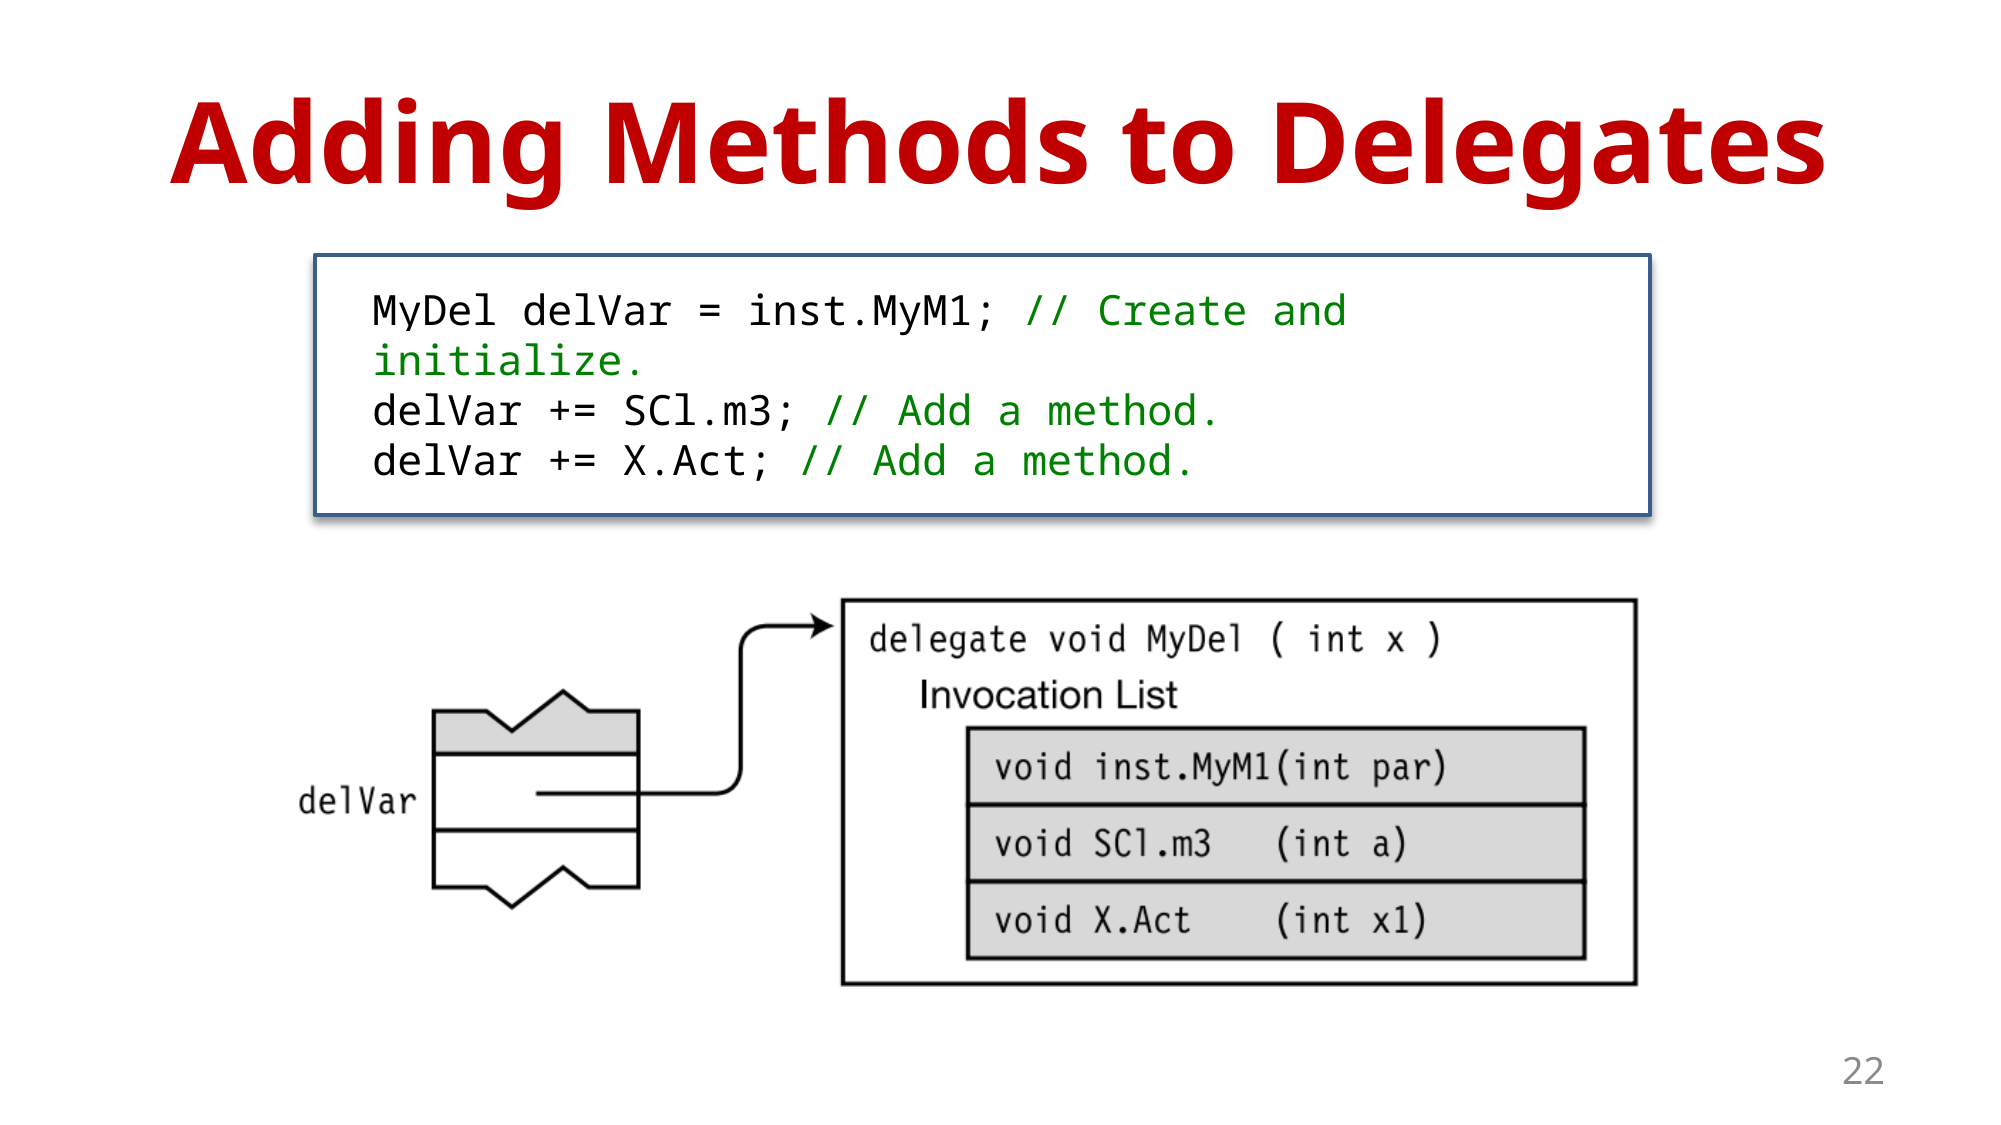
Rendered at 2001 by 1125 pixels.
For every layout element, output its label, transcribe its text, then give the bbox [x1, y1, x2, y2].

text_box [314, 255, 1650, 516]
picture [294, 585, 1650, 1004]
title Adding Methods to Delegates [99, 45, 1900, 233]
slide_number 22 [1433, 1042, 1900, 1103]
